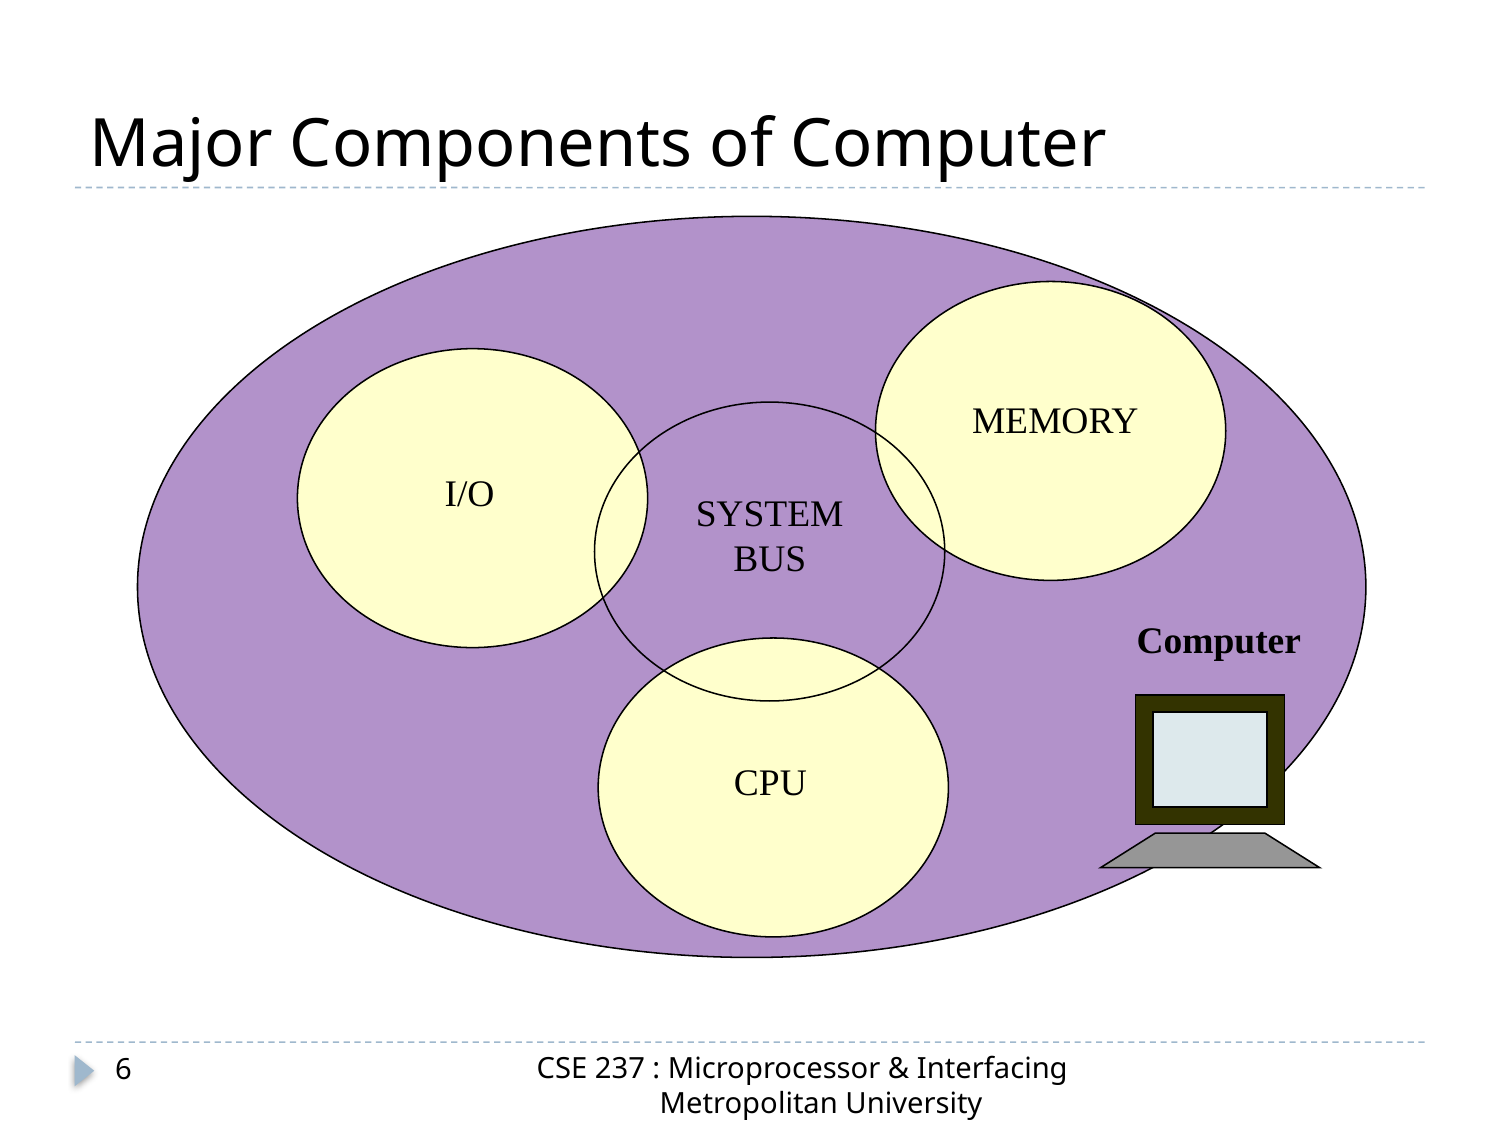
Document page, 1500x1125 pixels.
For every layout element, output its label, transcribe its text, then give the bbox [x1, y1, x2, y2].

title Major Components of Computer [75, 24, 1425, 188]
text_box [297, 348, 648, 648]
slide_number 6 [100, 1042, 300, 1103]
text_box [875, 281, 1226, 581]
footer CSE 237 : Microprocessor & Interfacing Metropolitan University [300, 1042, 1313, 1103]
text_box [594, 401, 945, 702]
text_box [597, 711, 949, 938]
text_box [137, 216, 1367, 958]
